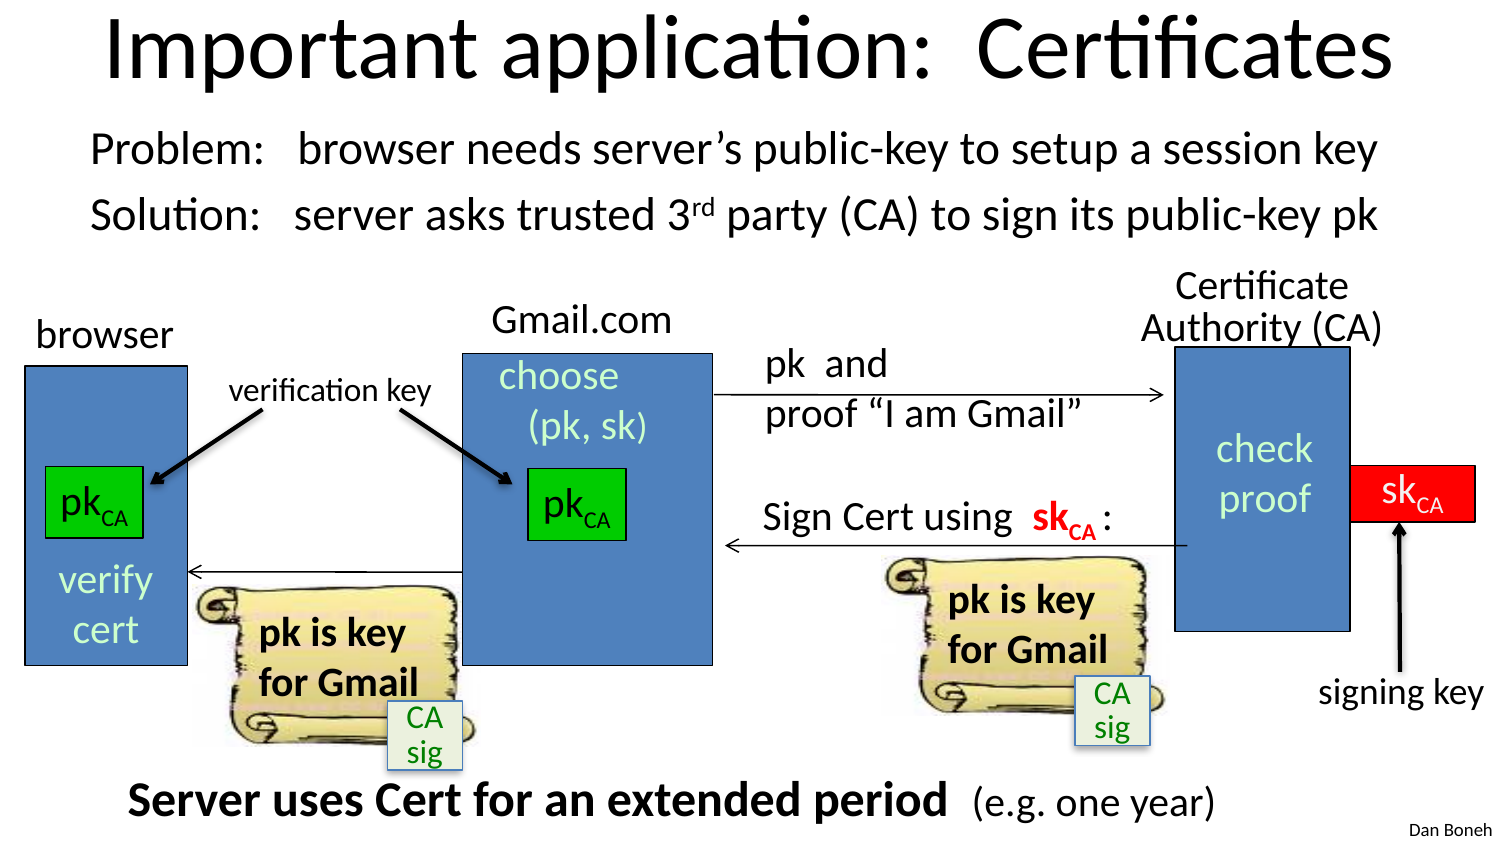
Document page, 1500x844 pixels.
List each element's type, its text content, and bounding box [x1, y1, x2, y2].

text_box Server uses Cert for an extended period (e.g. one year) [112, 759, 1388, 825]
text_box CA sig [1074, 725, 1151, 746]
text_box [713, 328, 1176, 445]
text_box [462, 353, 713, 666]
text_box verification key [213, 360, 448, 416]
text_box skCA [1350, 465, 1475, 522]
text_box verify cert [43, 544, 169, 660]
text_box Certificate Authority (CA) [1125, 258, 1399, 357]
list Problem: browser needs server’s public-key to setup a session key Solution: server asks trusted 3rd party (CA) to sign its public-key pk [75, 109, 1425, 260]
text_box pkCA [45, 466, 144, 538]
text_box Gmail.com [476, 284, 688, 350]
text_box check proof [1201, 413, 1329, 529]
text_box browser [20, 299, 189, 365]
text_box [187, 571, 481, 747]
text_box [724, 480, 1188, 717]
text_box [24, 365, 188, 666]
title Important application: Certificates [75, 0, 1425, 109]
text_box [399, 409, 513, 485]
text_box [149, 409, 263, 485]
text_box CA sig [387, 755, 463, 771]
text_box pkCA [528, 468, 626, 541]
text_box signing key [1303, 659, 1500, 719]
text_box [1175, 357, 1350, 632]
text_box choose (pk, sk) [484, 350, 671, 456]
